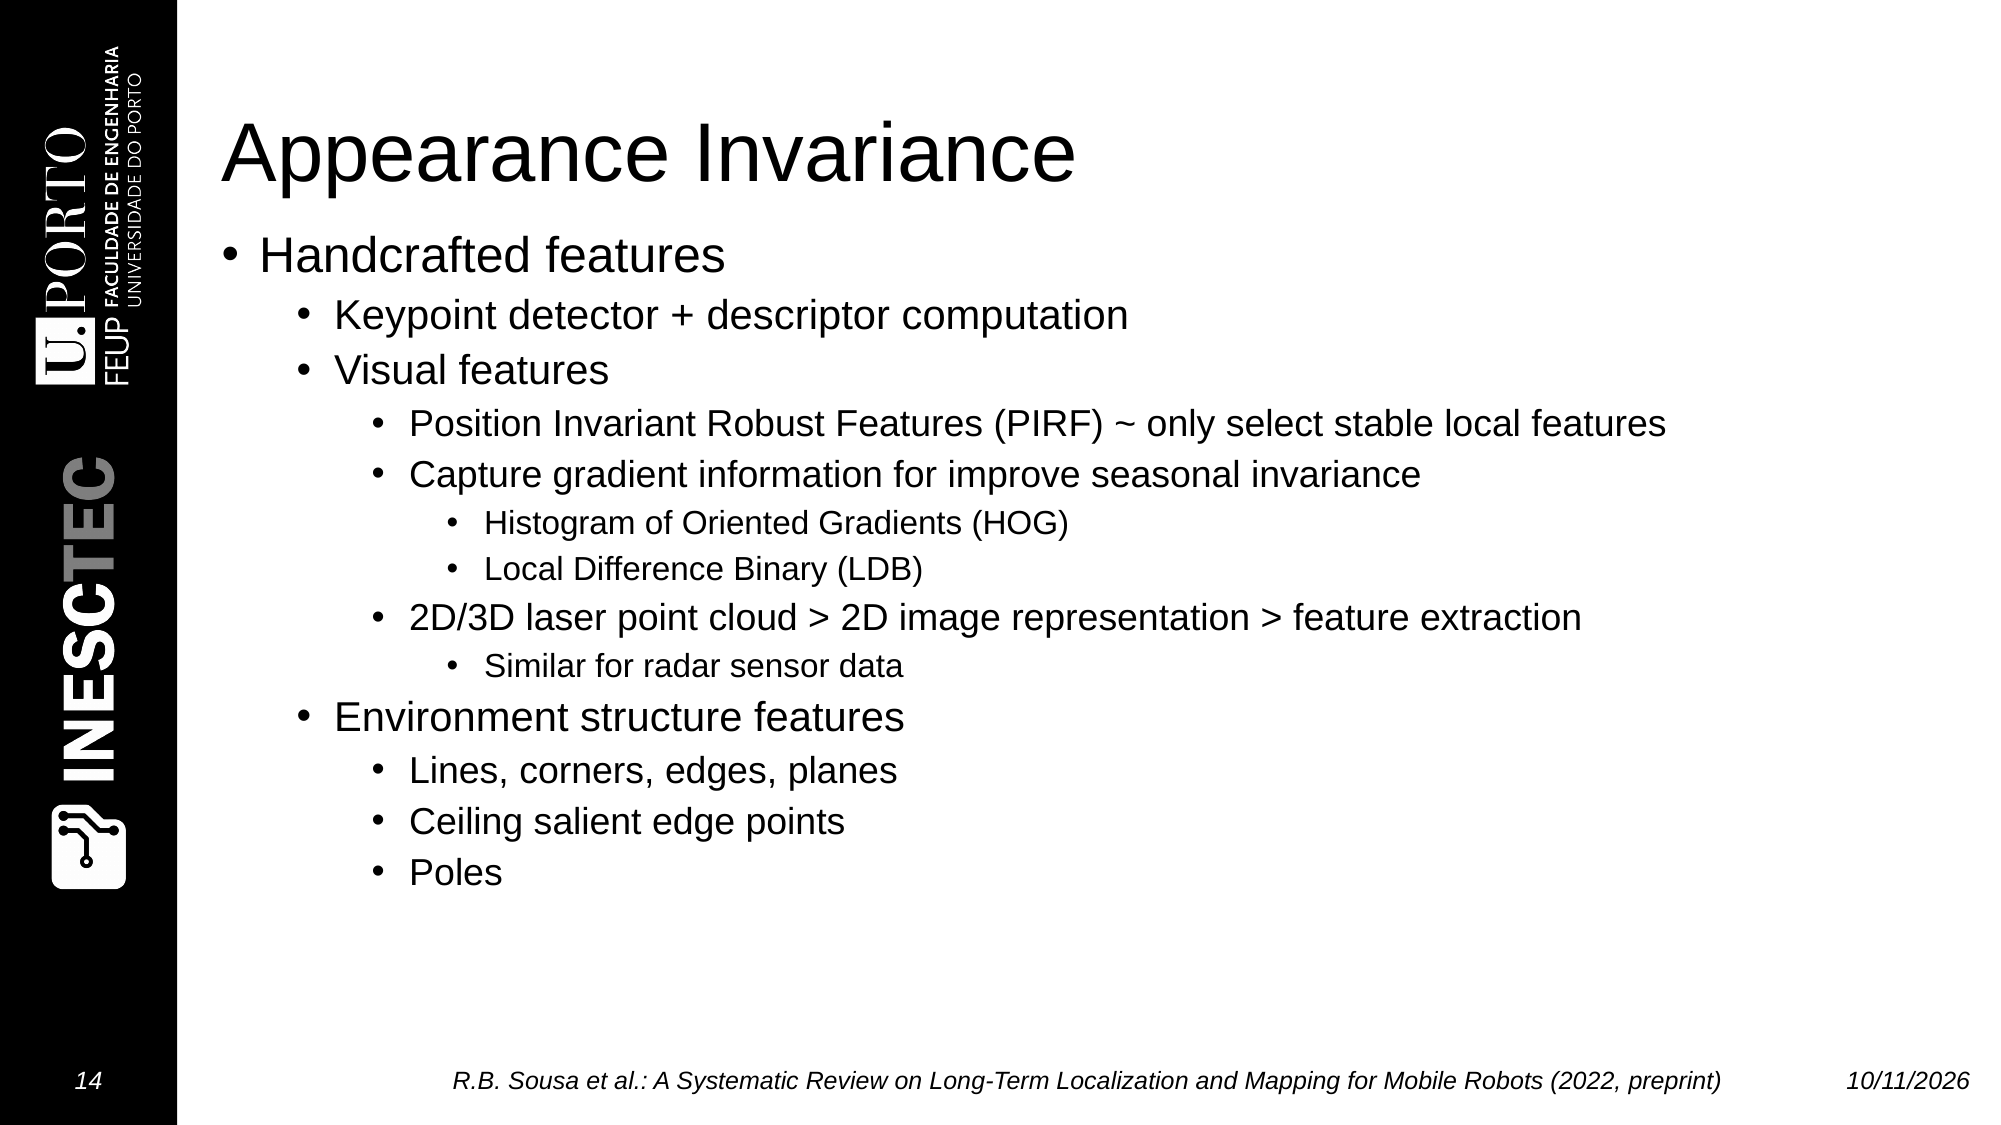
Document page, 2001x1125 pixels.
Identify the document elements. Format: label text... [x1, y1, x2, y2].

list Handcrafted features Keypoint detector + descriptor computation Visual features Position Invariant Robust Features (PIRF) ~ only select stable local features Capture gradient information for improve seasonal invariance Histogram of Oriented Gradients (HOG) Local Difference Binary (LDB) 2D/3D laser point cloud > 2D image representation > feature extraction Similar for radar sensor data Environment structure features Lines, corners, edges, planes Ceiling salient edge points Poles [206, 221, 1971, 1036]
picture [15, 421, 163, 925]
footer R.B. Sousa et al.: A Systematic Review on Long-Term Localization and Mapping for Mobile Robots (2022, preprint) [383, 1049, 1794, 1110]
slide_number 14 [29, 1049, 148, 1110]
title Appearance Invariance [206, 29, 1971, 207]
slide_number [1822, 1049, 1971, 1110]
picture [15, 30, 163, 406]
